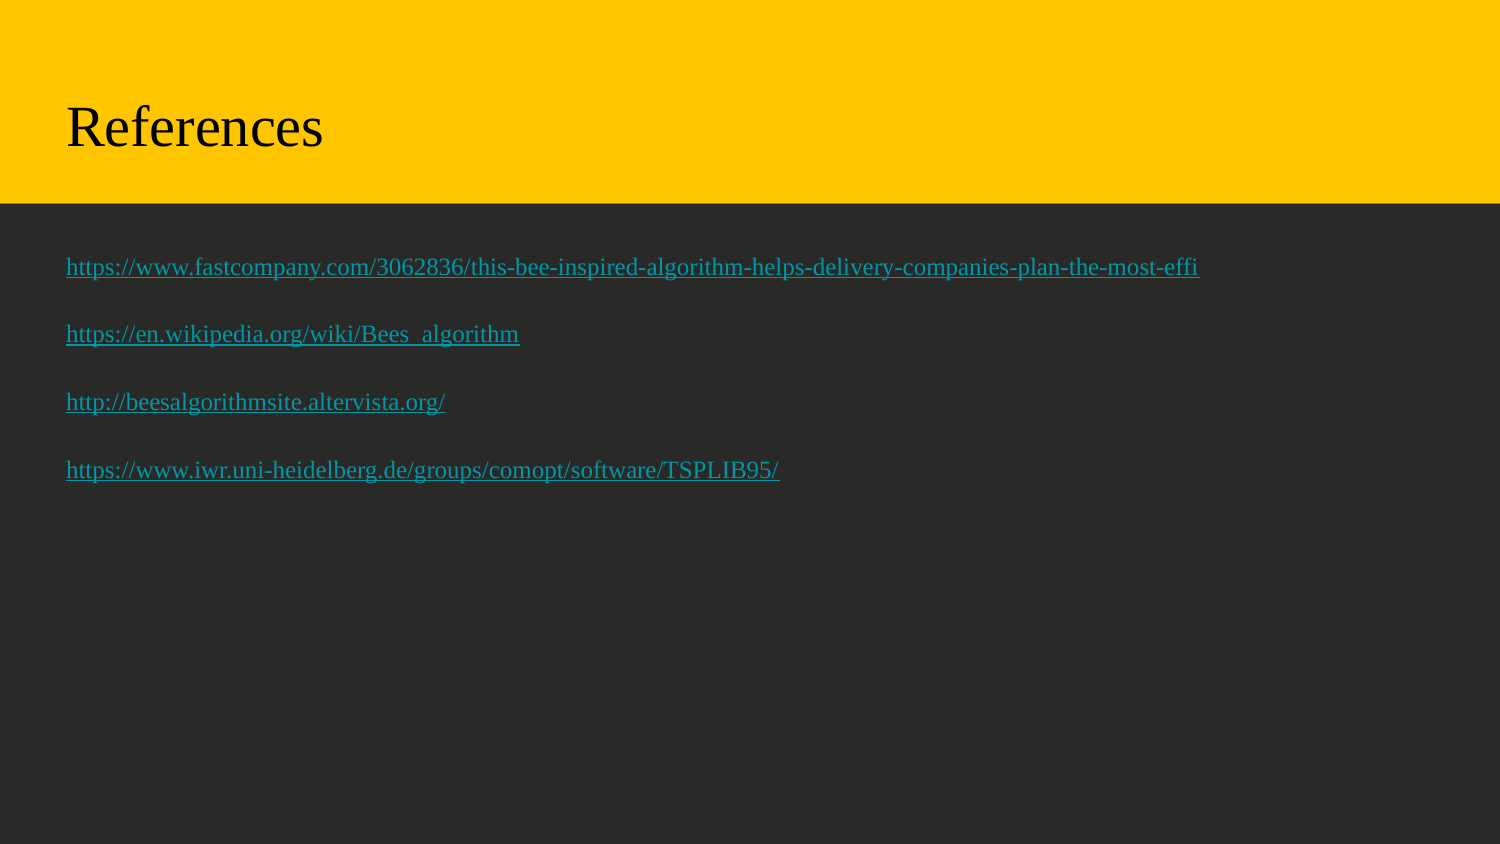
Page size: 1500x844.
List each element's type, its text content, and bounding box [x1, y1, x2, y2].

picture [0, 0, 1500, 844]
title References [51, 72, 1449, 167]
list https://www.fastcompany.com/3062836/this-bee-inspired-algorithm-helps-delivery-companies-plan-the-most-effi https://en.wikipedia.org/wiki/Bees_algorithm http://beesalgorithmsite.altervista.org/ https://www.iwr.uni-heidelberg.de/groups/comopt/software/TSPLIB95/ [51, 230, 1449, 750]
